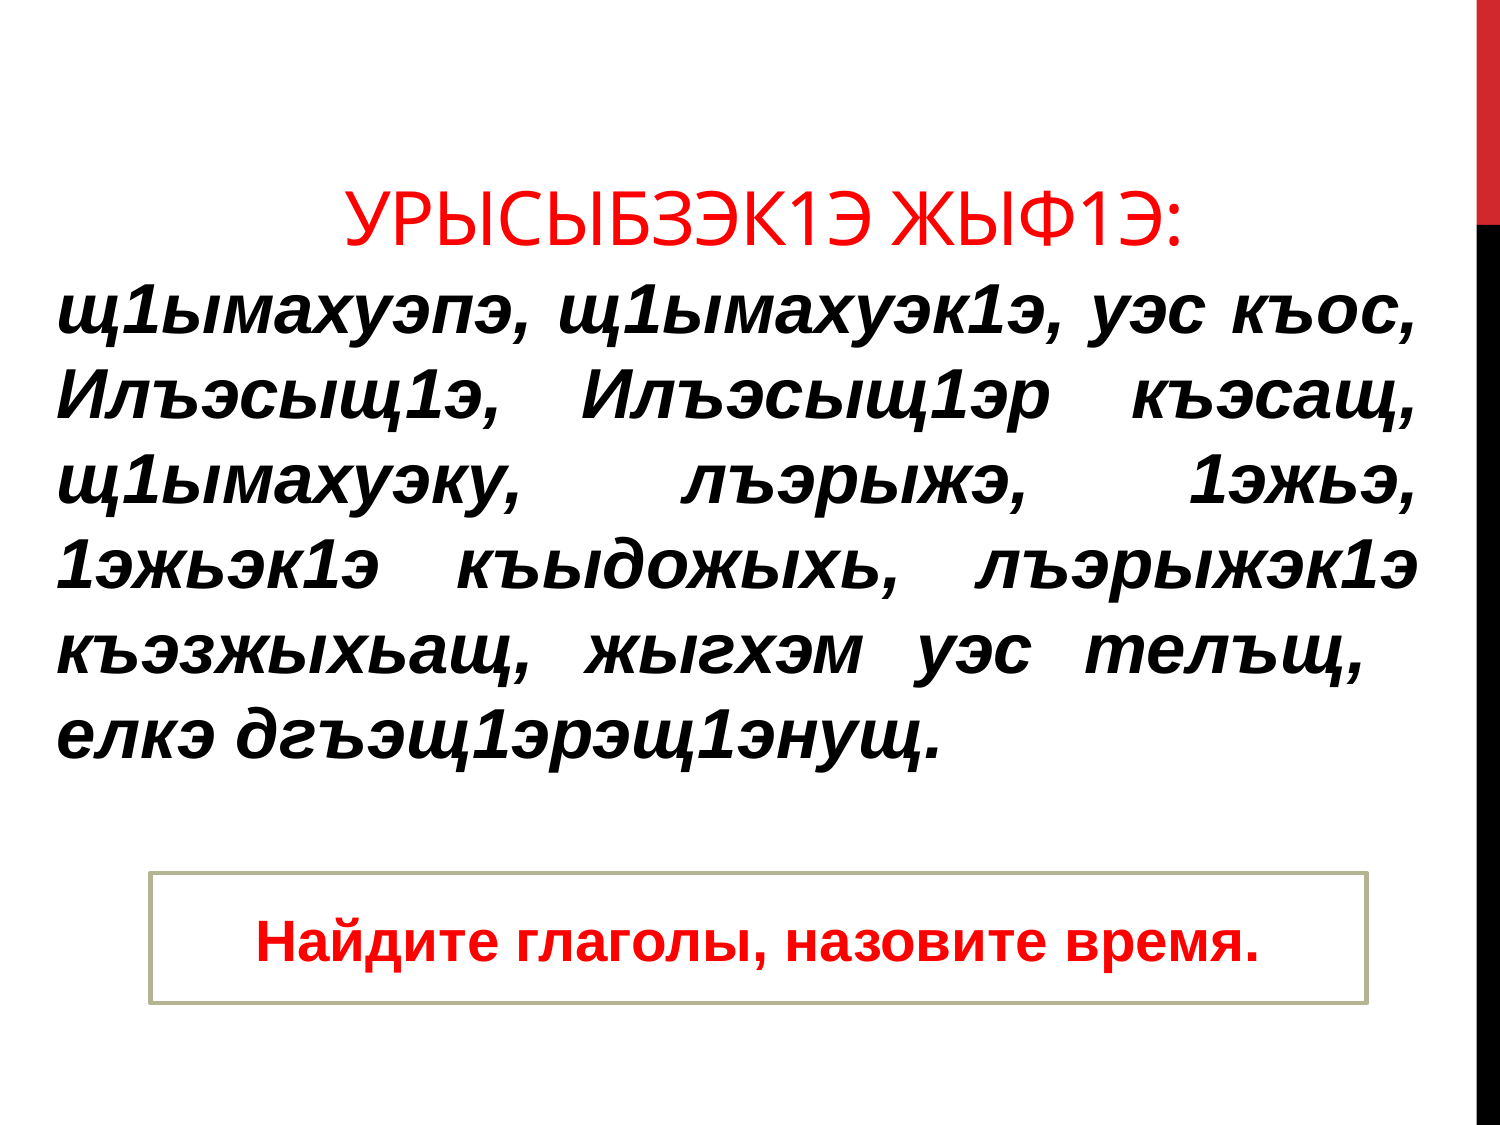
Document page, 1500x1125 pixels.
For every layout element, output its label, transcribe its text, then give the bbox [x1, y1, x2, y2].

text_box Найдите глаголы, назовите время. [148, 871, 1369, 1005]
title Урысыбзэк1э жыф1э: [289, 42, 1240, 255]
list щ1ымахуэпэ, щ1ымахуэк1э, уэс къос, Илъэсыщ1э, Илъэсыщ1эр къэсащ, щ1ымахуэку, лъэрыжэ, 1эжьэ, 1эжьэк1э къыдожыхь, лъэрыжэк1э къэзжыхьащ, жыгхэм уэс телъщ, елкэ дгъэщ1эрэщ1энущ. [41, 255, 1436, 787]
